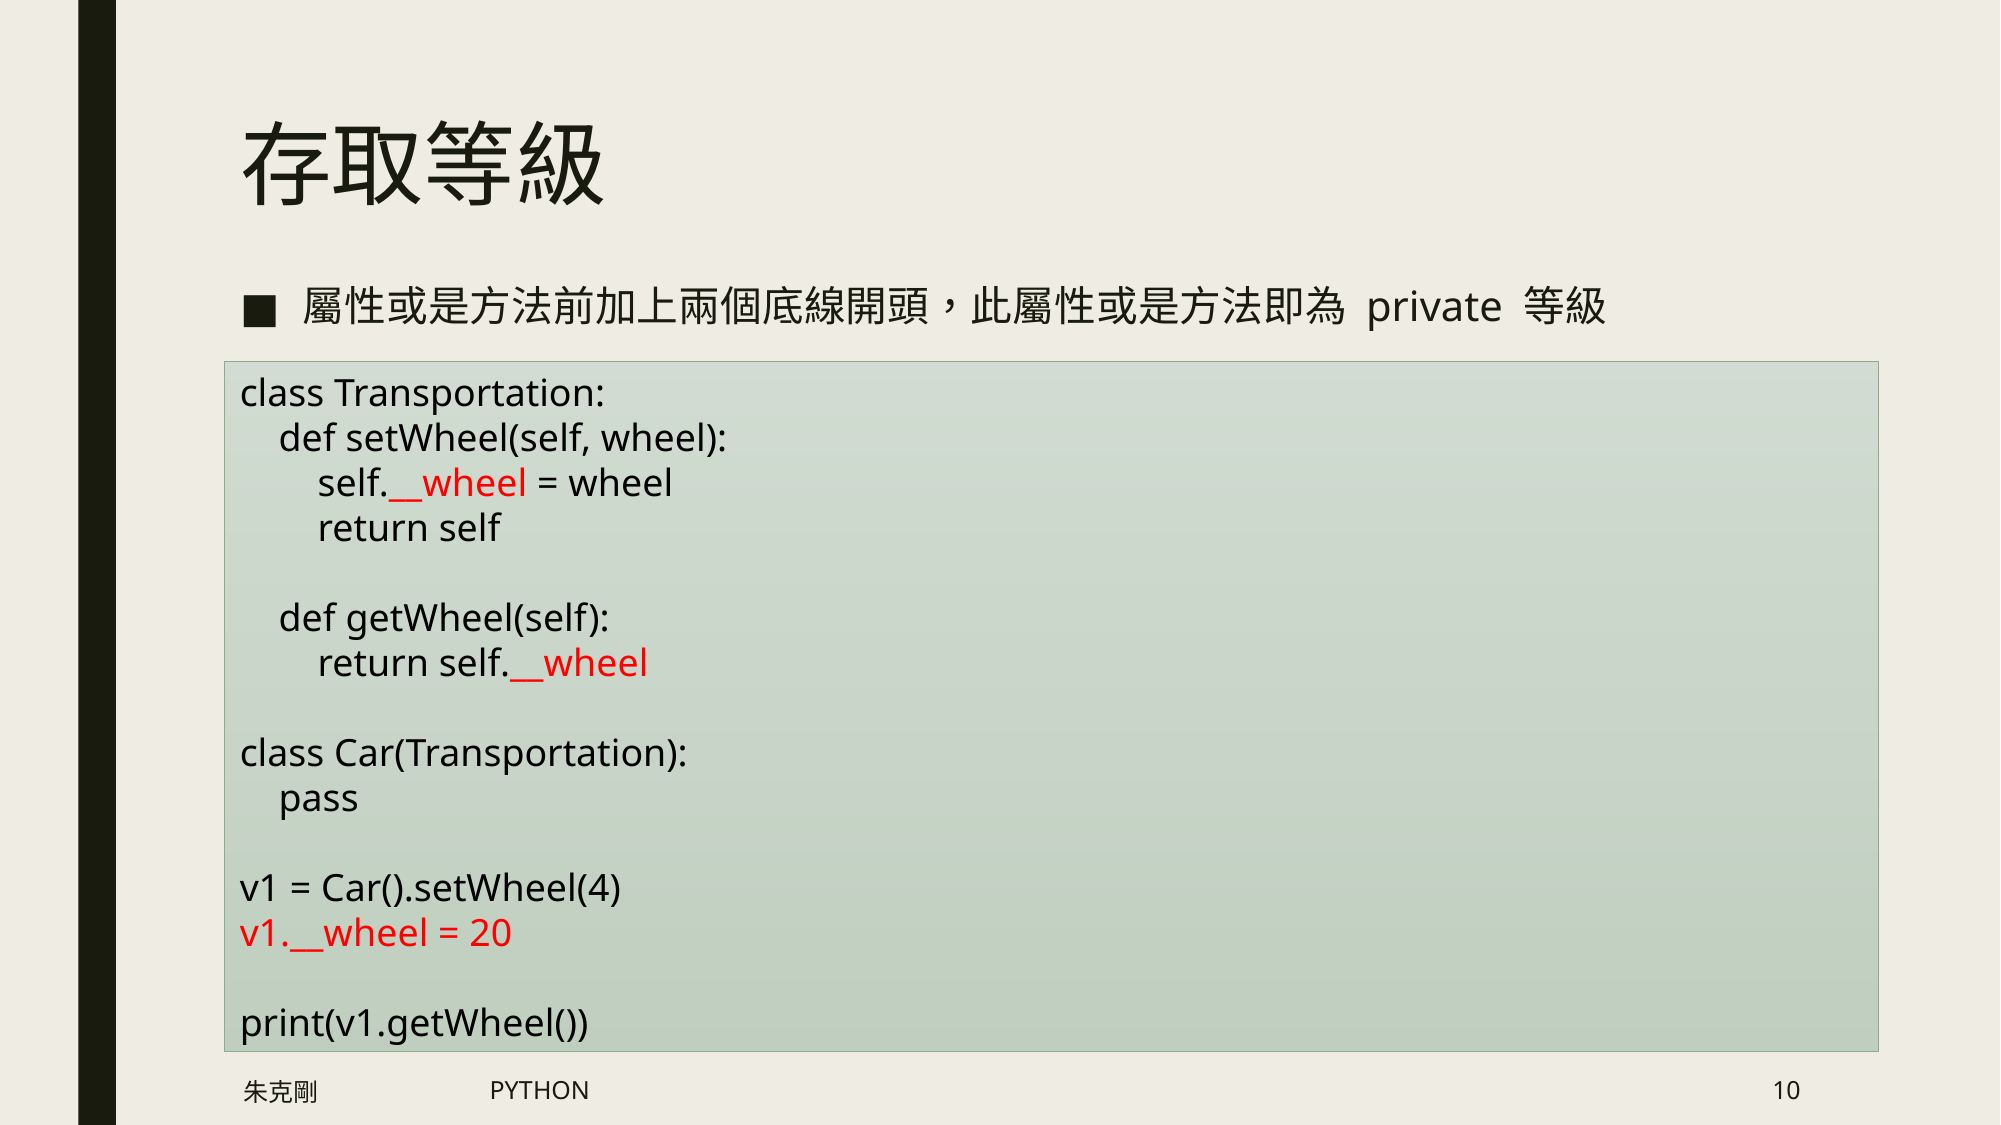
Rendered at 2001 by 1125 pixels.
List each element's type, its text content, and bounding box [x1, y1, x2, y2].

text_box class Transportation: def setWheel(self, wheel): self.__wheel = wheel return self def getWheel(self): return self.__wheel class Car(Transportation): pass v1 = Car().setWheel(4) v1.__wheel = 20 print(v1.getWheel()) [224, 361, 1879, 1052]
title 存取等級 [225, 112, 1800, 276]
slide_number 朱克剛 [228, 1058, 426, 1125]
slide_number 10 [1553, 1058, 1816, 1125]
list 屬性或是方法前加上兩個底線開頭，此屬性或是方法即為 private 等級 [225, 276, 1800, 361]
footer PYTHON [474, 1058, 1505, 1125]
